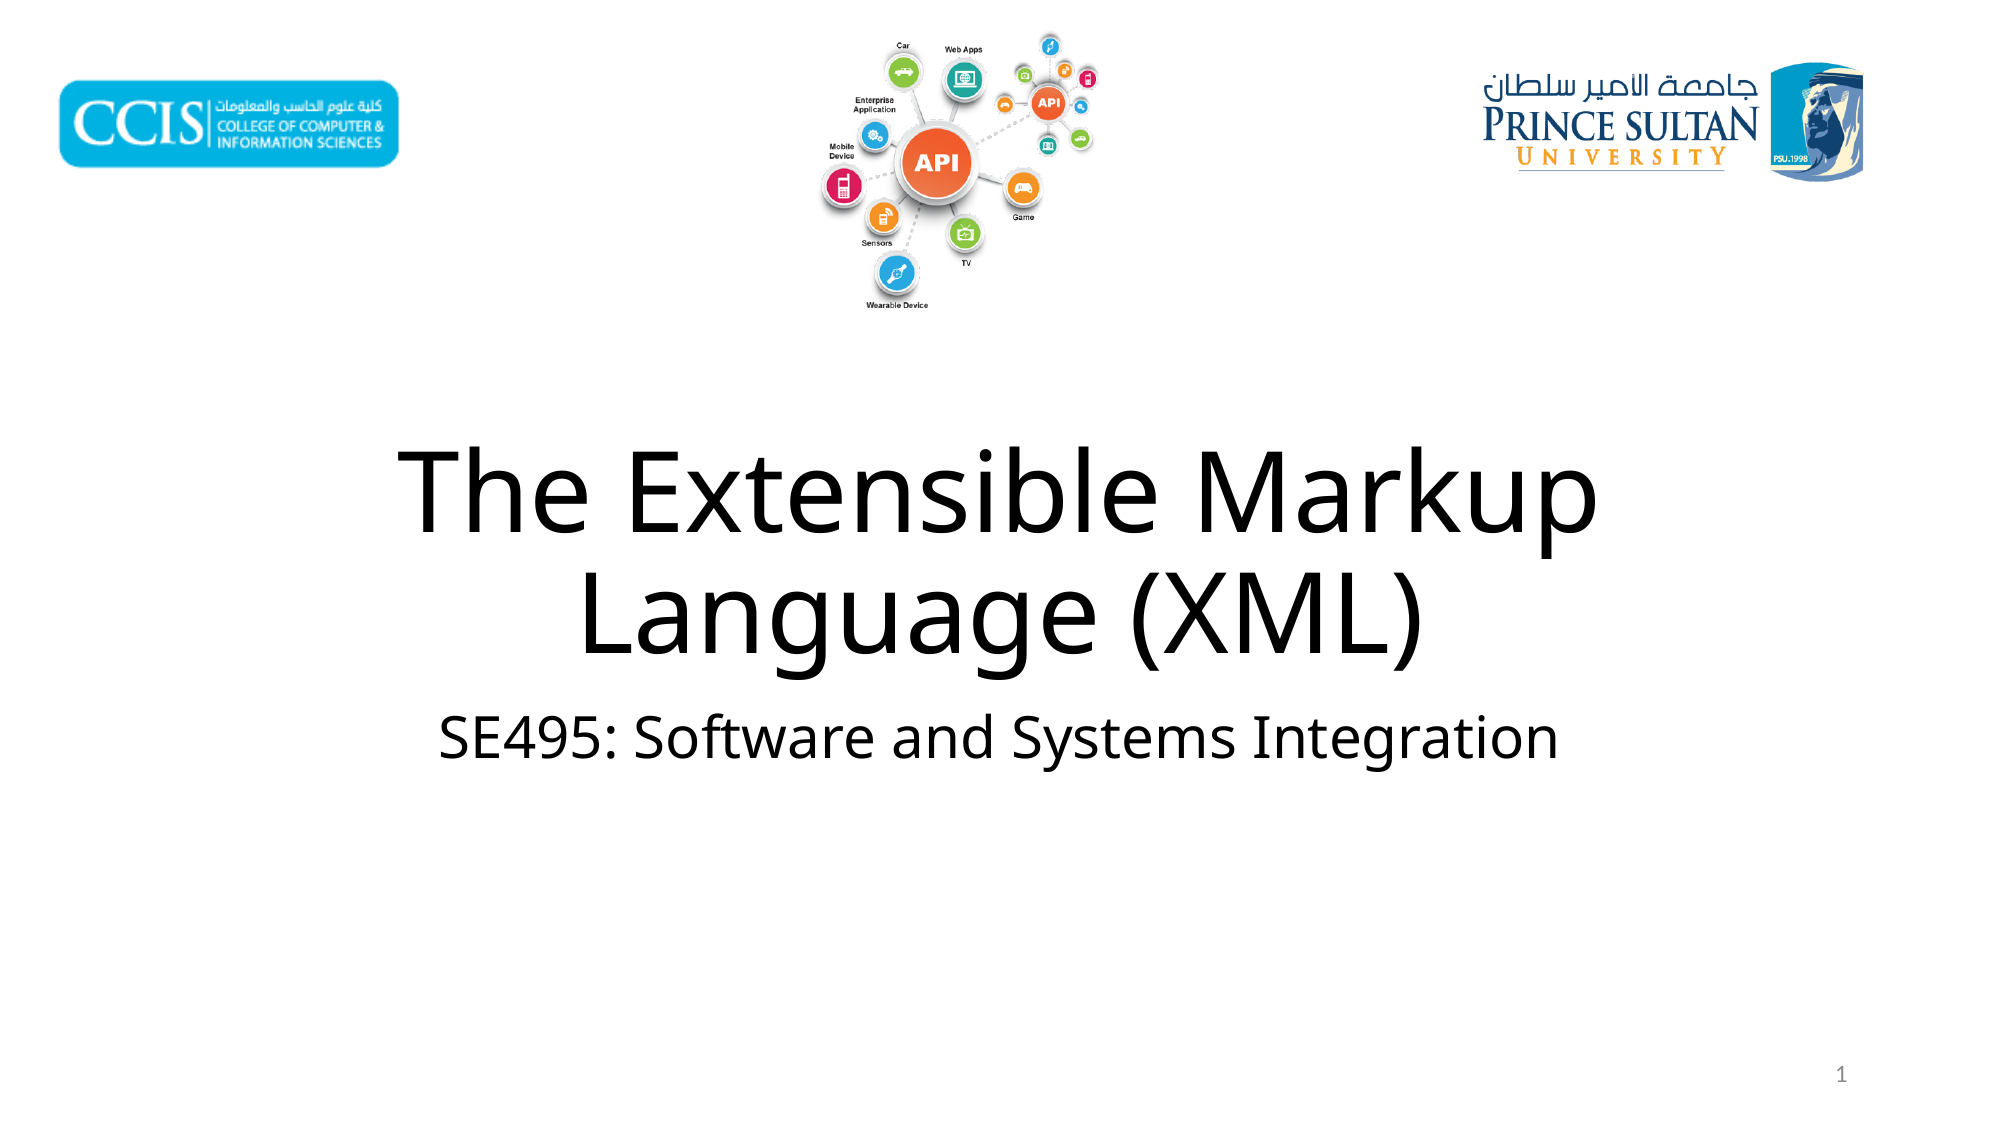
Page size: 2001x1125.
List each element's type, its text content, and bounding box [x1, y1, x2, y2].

picture [1451, 49, 1879, 199]
slide_number 1 [1412, 1042, 1863, 1103]
picture [57, 78, 402, 170]
picture [813, 28, 1104, 294]
title The Extensible Markup Language (XML) [249, 294, 1750, 686]
subtitle SE495: Software and Systems Integration [249, 700, 1750, 973]
